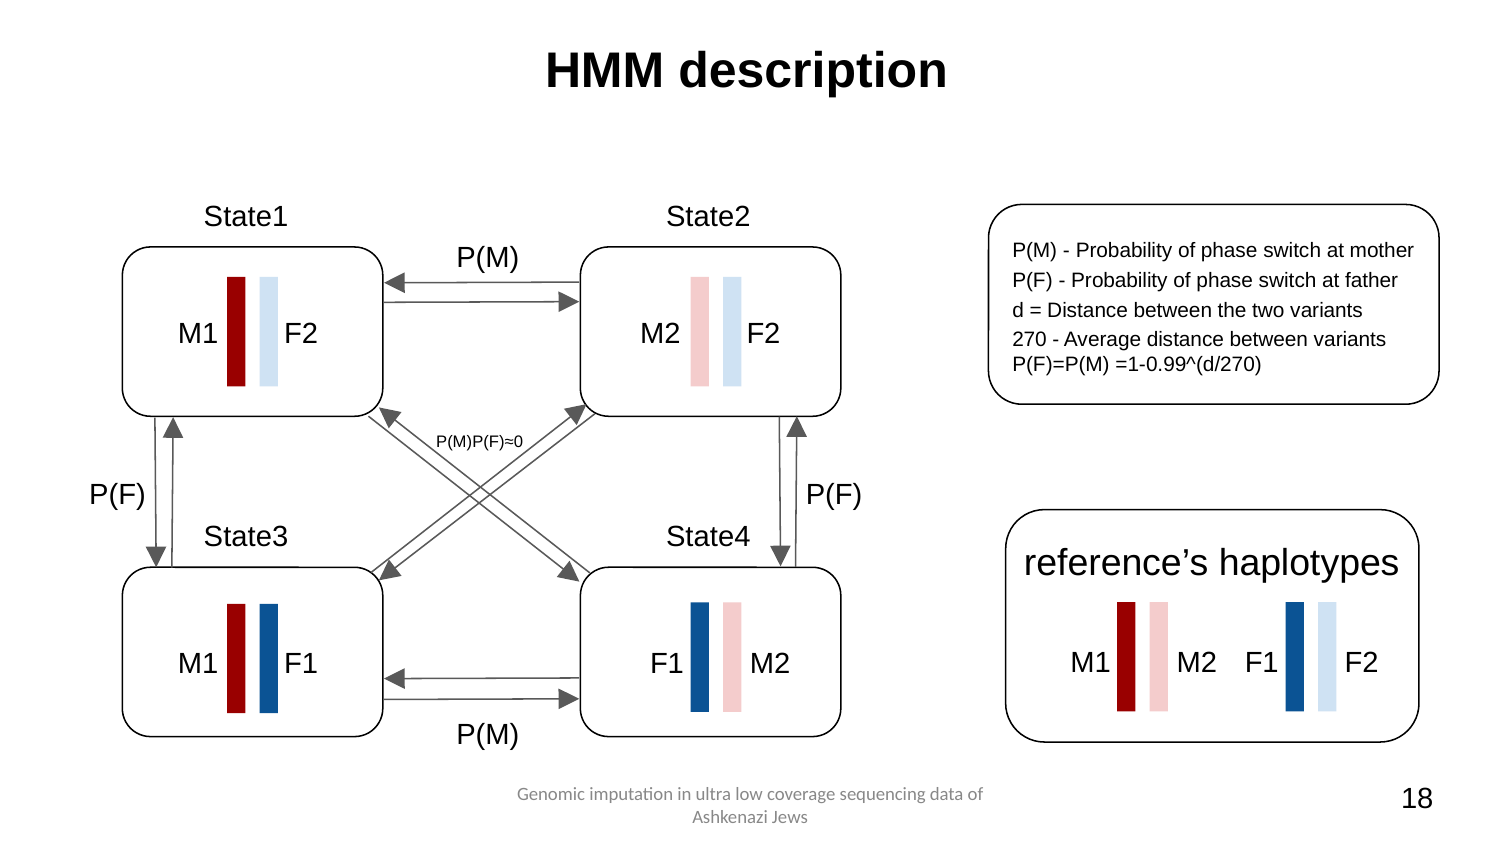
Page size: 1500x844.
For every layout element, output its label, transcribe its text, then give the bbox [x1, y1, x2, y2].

slide_number ‹#› [1389, 764, 1480, 830]
text_box [988, 204, 1431, 394]
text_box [73, 182, 886, 766]
text_box P(M) - Probability of phase switch at mother P(F) - Probability of phase switch at father d = Distance between the two variants 270 - Average distance between variants P(F)=P(M) =1-0.99^(d/270) [997, 216, 1439, 403]
footer Genomic imputation in ultra low coverage sequencing data of Ashkenazi Jews [496, 782, 1004, 827]
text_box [1005, 509, 1431, 743]
text_box HMM description [529, 22, 981, 110]
